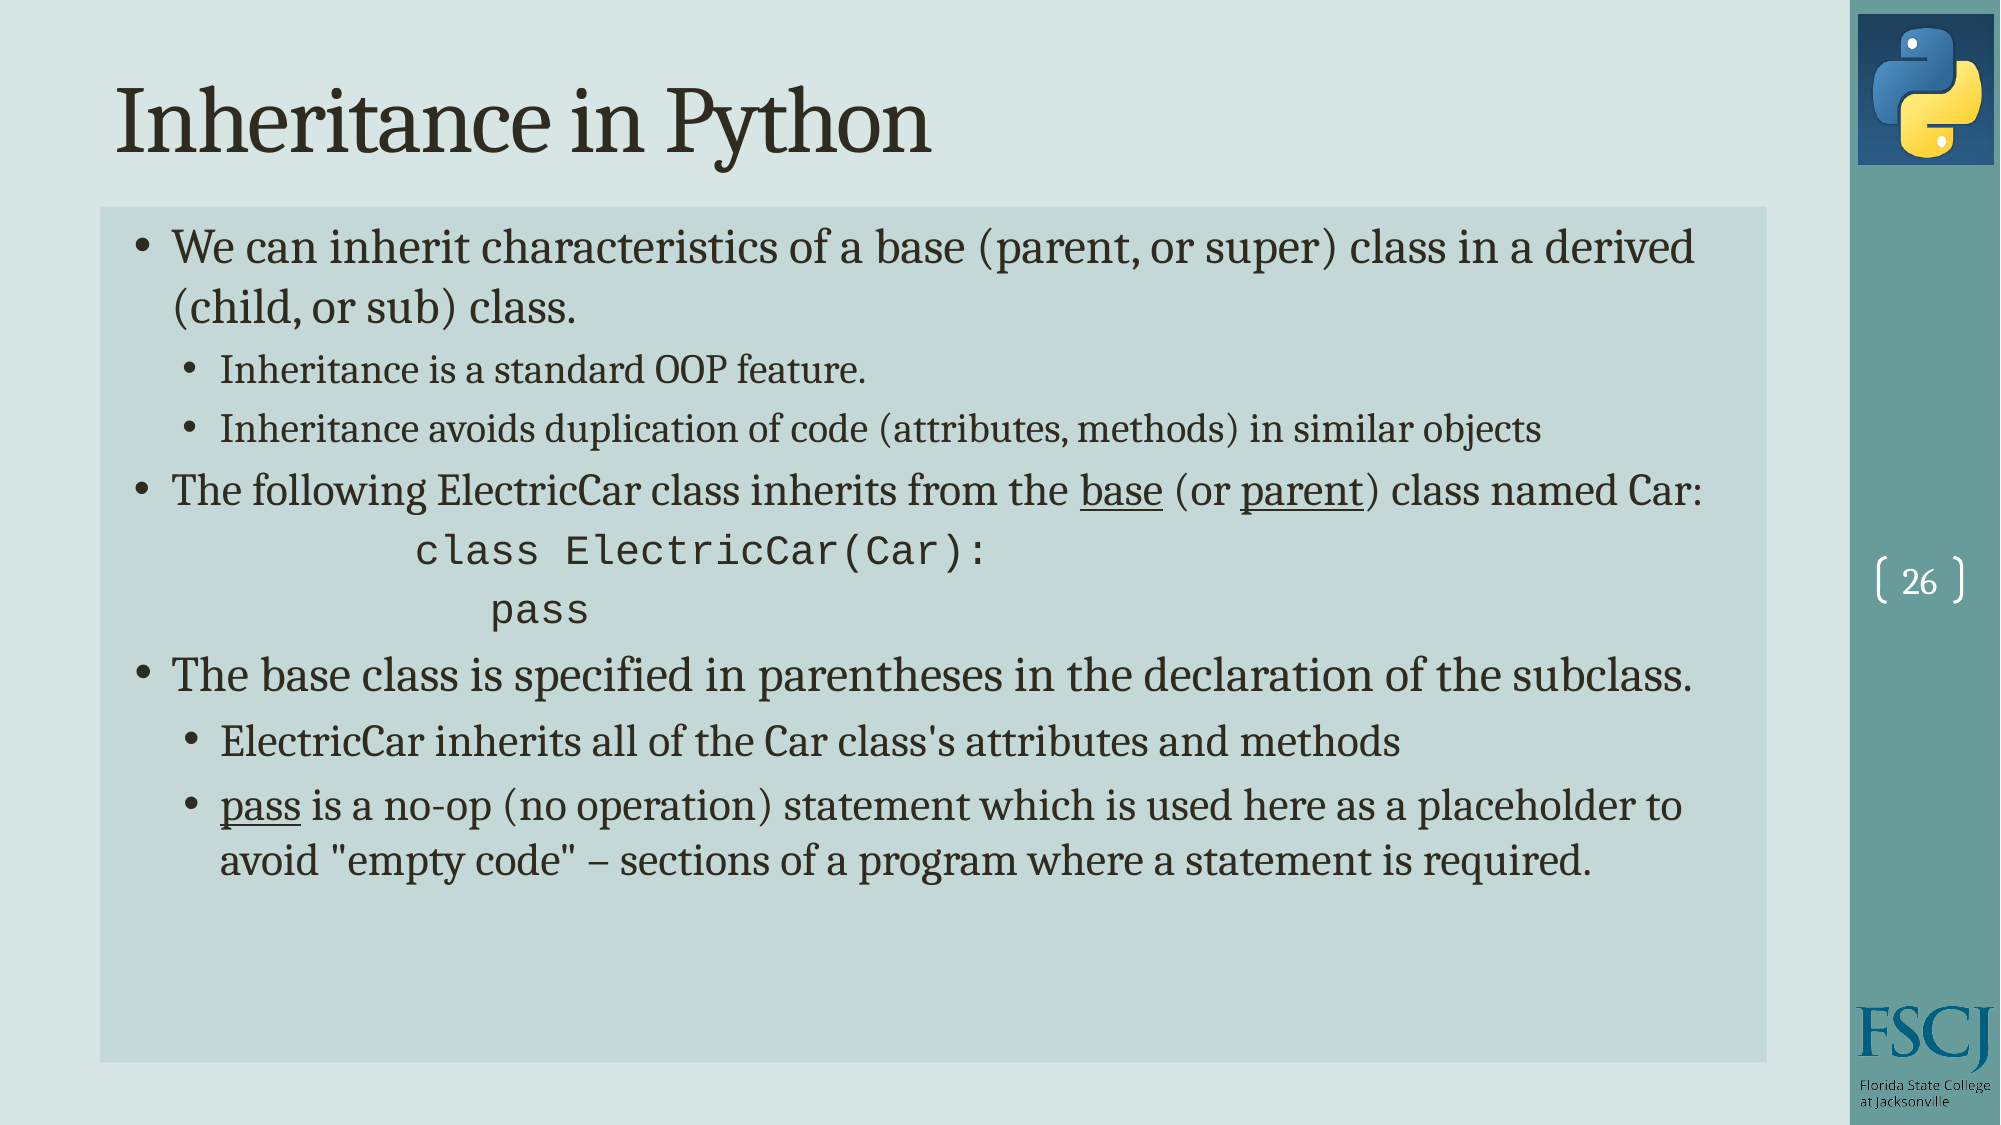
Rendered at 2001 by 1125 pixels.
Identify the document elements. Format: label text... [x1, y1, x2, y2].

list We can inherit characteristics of a base (parent, or super) class in a derived (child, or sub) class. Inheritance is a standard OOP feature. Inheritance avoids duplication of code (attributes, methods) in similar objects The following ElectricCar class inherits from the base (or parent) class named Car: class ElectricCar(Car): pass The base class is specified in parentheses in the declaration of the subclass. ElectricCar inherits all of the Car class's attributes and methods pass is a no-op (no operation) statement which is used here as a placeholder to avoid "empty code" – sections of a program where a statement is required. [99, 206, 1767, 1063]
picture [1856, 1006, 1994, 1109]
slide_number 26 [1876, 555, 1964, 604]
picture [1858, 14, 1994, 165]
title Inheritance in Python [99, 45, 1767, 184]
